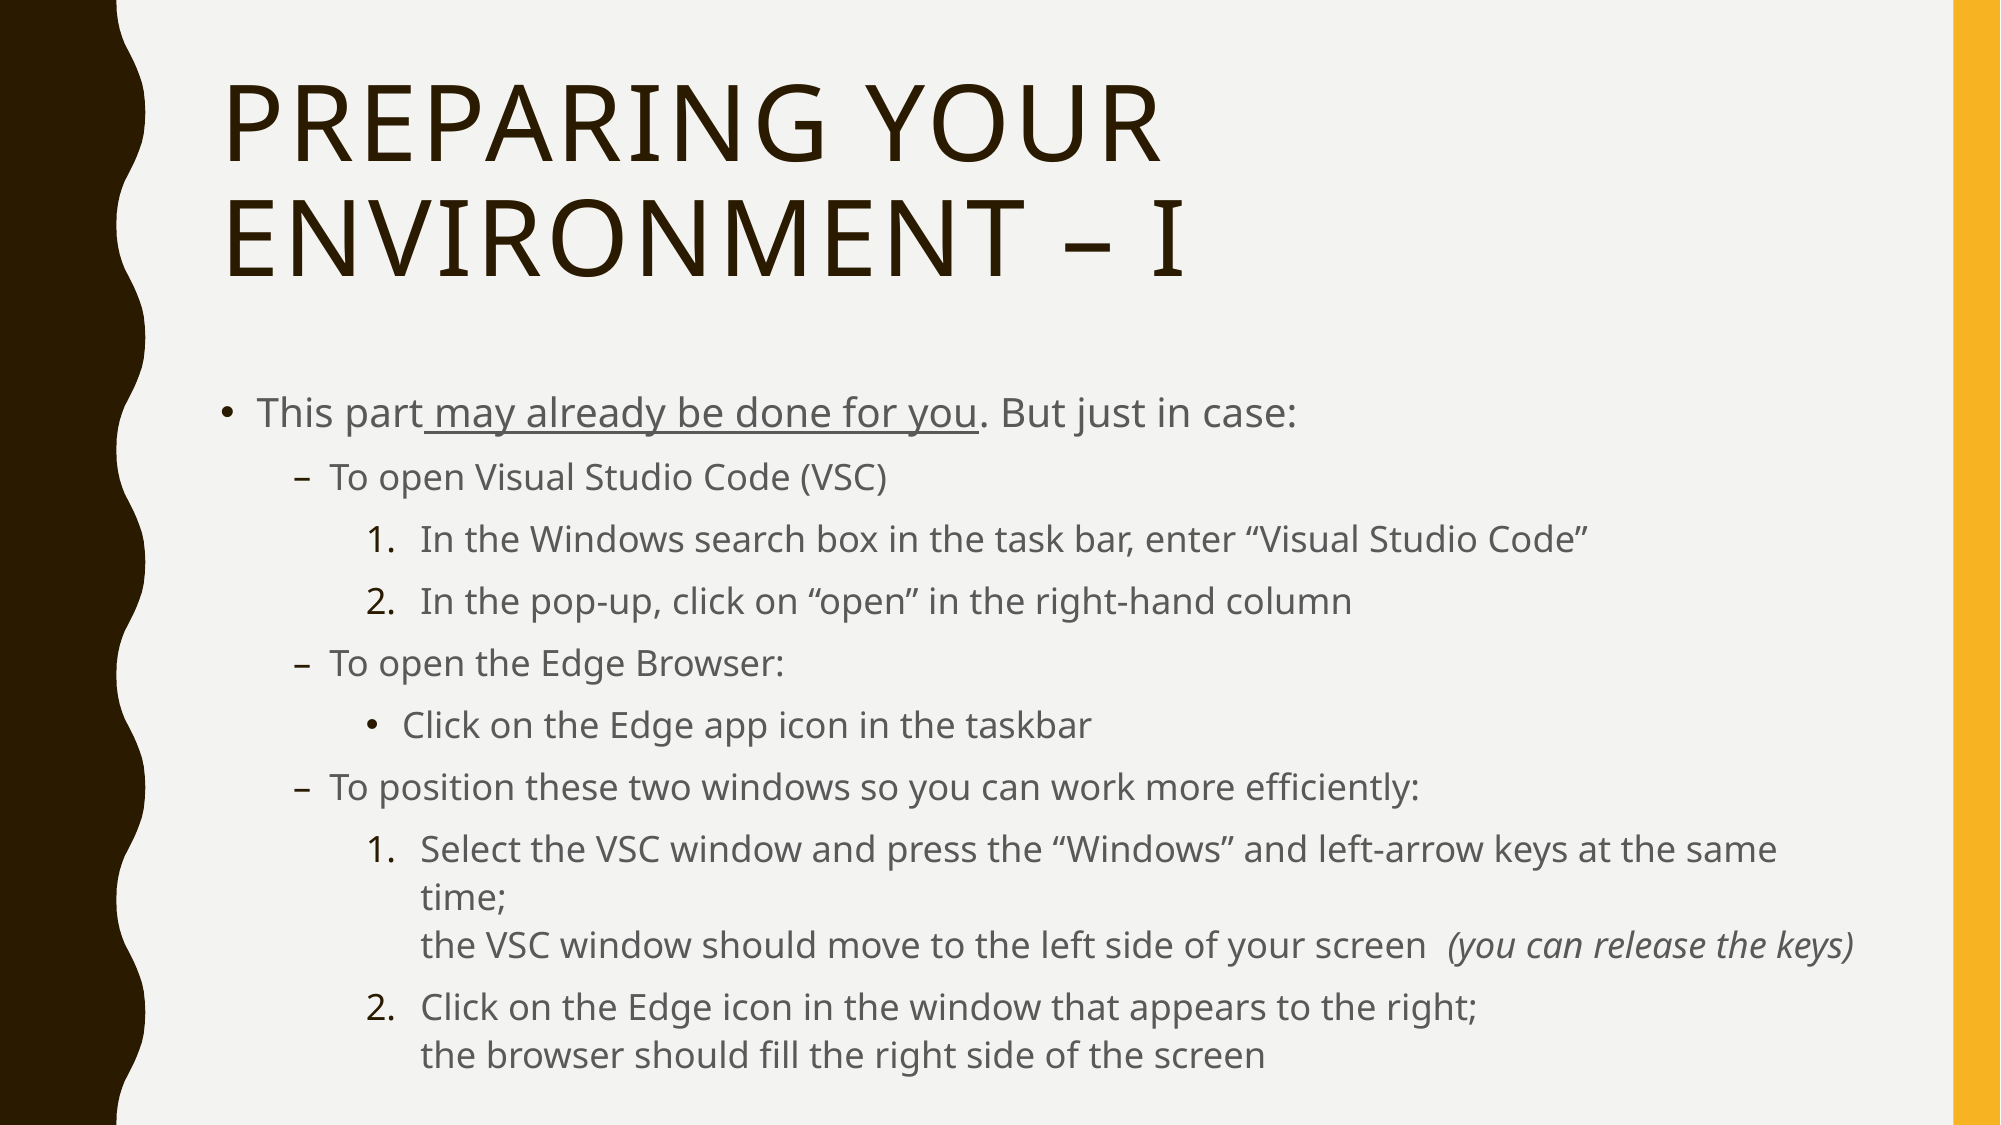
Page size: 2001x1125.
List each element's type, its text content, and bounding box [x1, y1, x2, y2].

list This part may already be done for you. But just in case: To open Visual Studio Code (VSC) In the Windows search box in the task bar, enter “Visual Studio Code” In the pop-up, click on “open” in the right-hand column To open the Edge Browser: Click on the Edge app icon in the taskbar To position these two windows so you can work more efficiently: Select the VSC window and press the “Windows” and left-arrow keys at the same time; the VSC window should move to the left side of your screen (you can release the keys) Click on the Edge icon in the window that appears to the right; the browser should fill the right side of the screen [205, 375, 1875, 1103]
title Preparing your environment – I [205, 62, 1875, 308]
